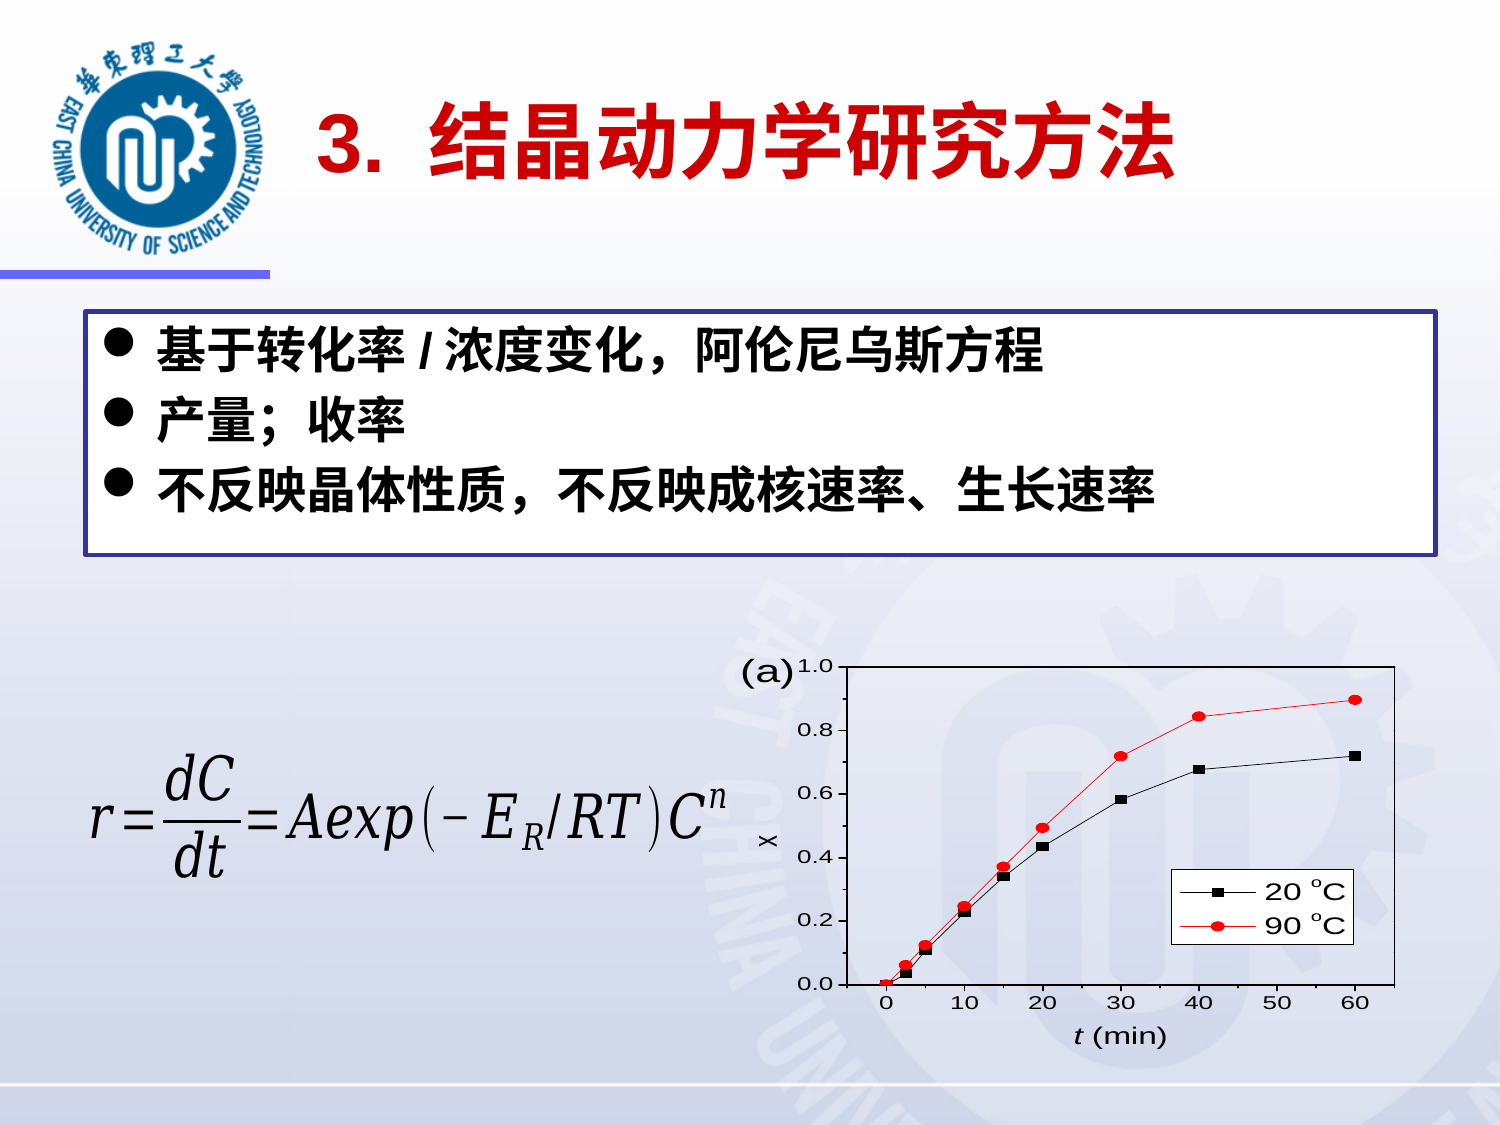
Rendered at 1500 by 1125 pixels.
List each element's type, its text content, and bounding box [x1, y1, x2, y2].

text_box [698, 608, 1474, 1081]
picture [0, 1, 1500, 570]
picture [0, 575, 1500, 1125]
text_box 基于转化率/浓度变化，阿伦尼乌斯方程 产量；收率 不反映晶体性质，不反映成核速率、生长速率 [83, 309, 1438, 557]
text_box 3. 结晶动力学研究方法 [301, 45, 1425, 233]
